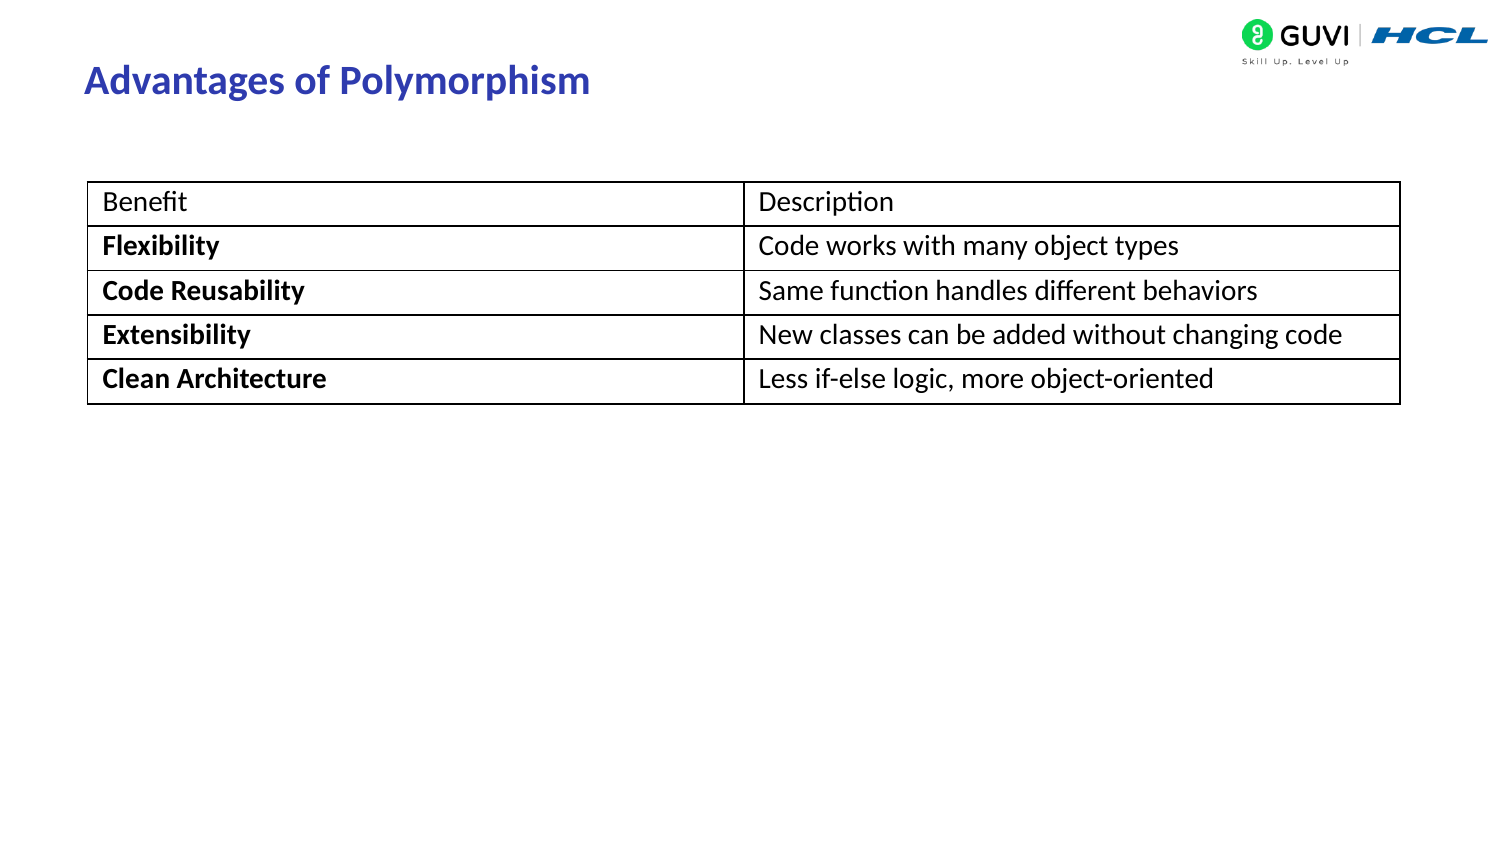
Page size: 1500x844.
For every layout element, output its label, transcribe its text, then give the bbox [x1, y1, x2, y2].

table_cell Clean Architecture [88, 360, 743, 403]
table_cell Flexibility [88, 227, 743, 270]
table_header Description [745, 183, 1399, 225]
table_cell New classes can be added without changing code [745, 316, 1399, 358]
table_header Benefit [88, 183, 743, 225]
title Advantages of Polymorphism [84, 52, 1275, 104]
table_cell Less if-else logic, more object-oriented [745, 360, 1399, 403]
table_cell Same function handles different behaviors [745, 271, 1399, 314]
table_cell Code Reusability [88, 271, 743, 314]
picture [1242, 18, 1488, 71]
table_cell Code works with many object types [745, 227, 1399, 270]
table_cell Extensibility [88, 316, 743, 358]
